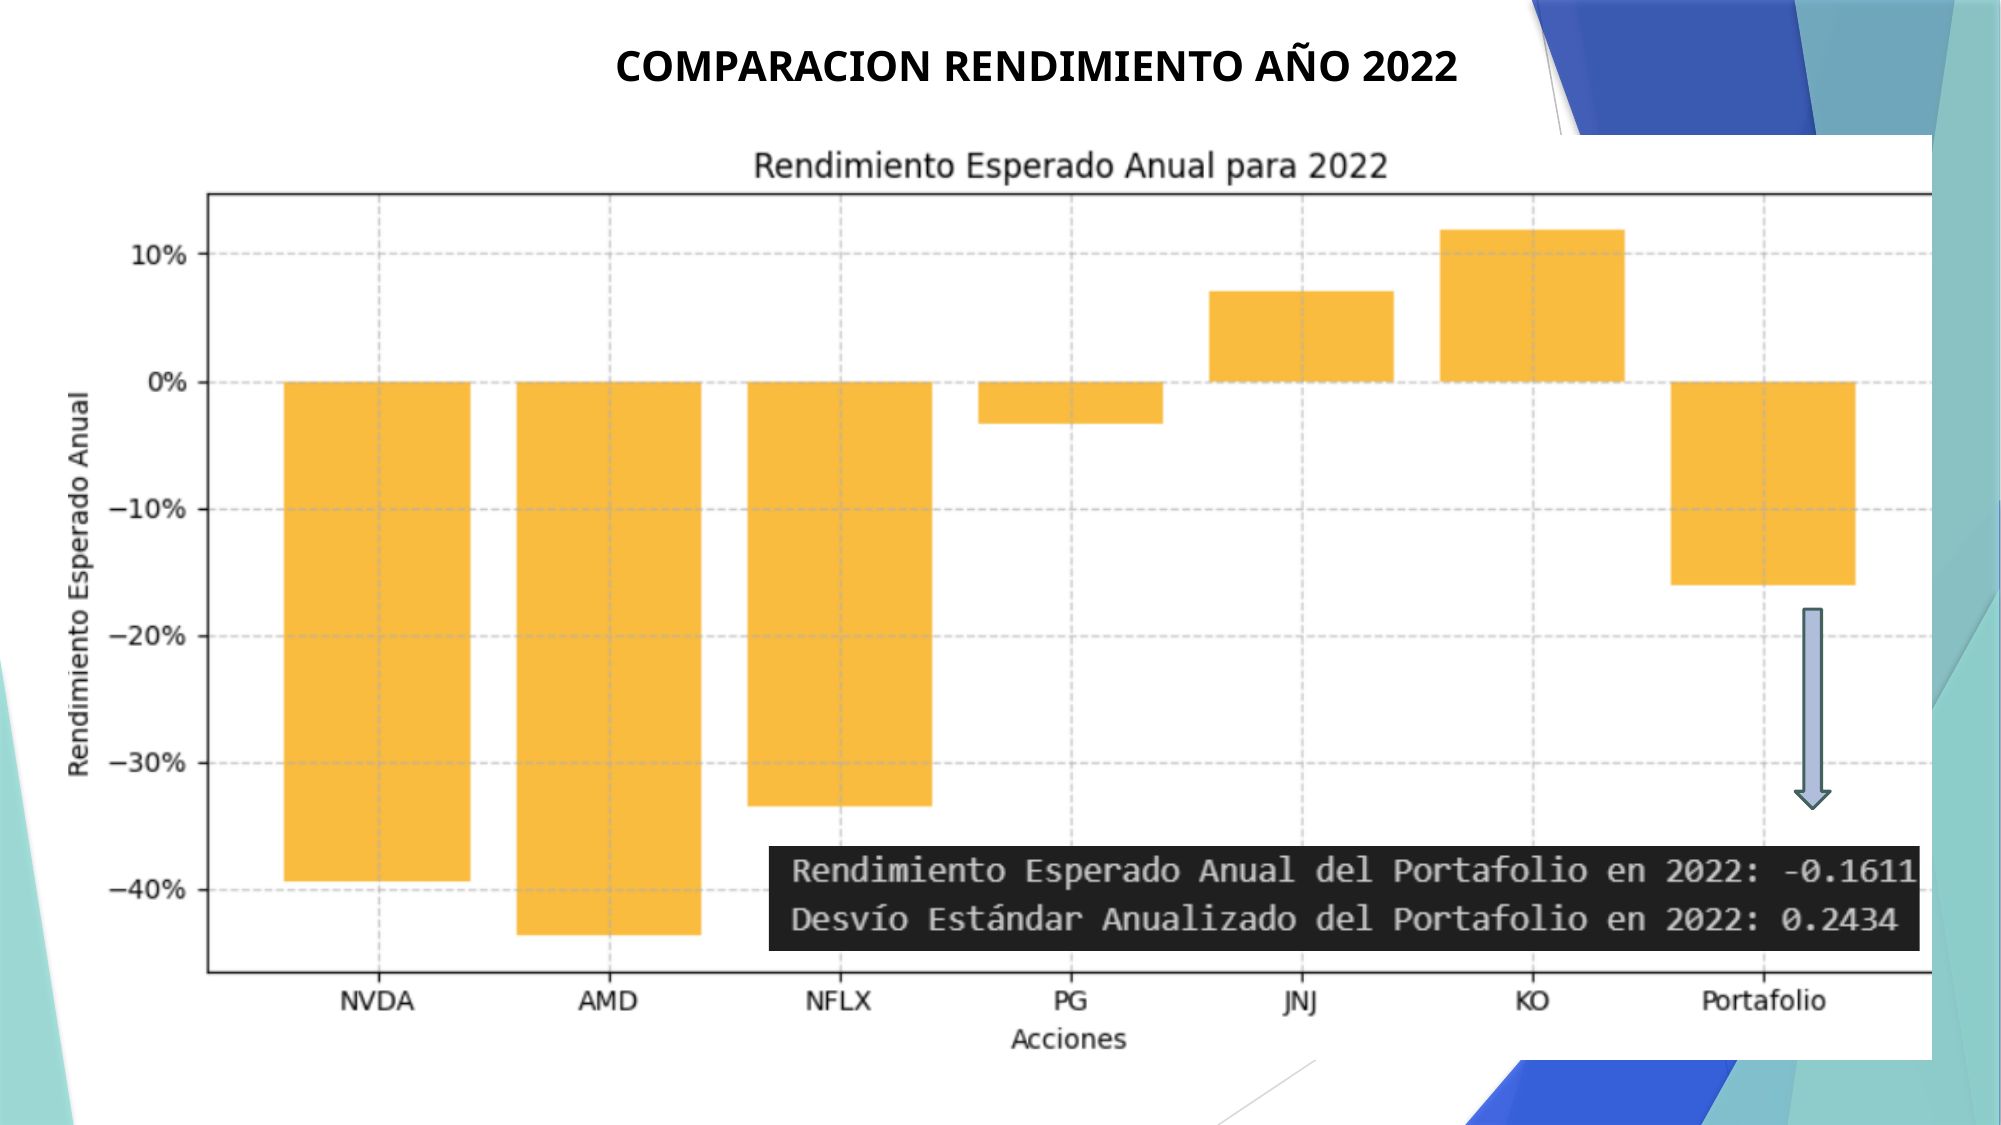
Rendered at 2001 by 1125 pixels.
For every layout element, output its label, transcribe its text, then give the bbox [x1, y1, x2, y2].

picture [67, 134, 1933, 1061]
text_box COMPARACION RENDIMIENTO AÑO 2022 [244, 32, 1831, 97]
